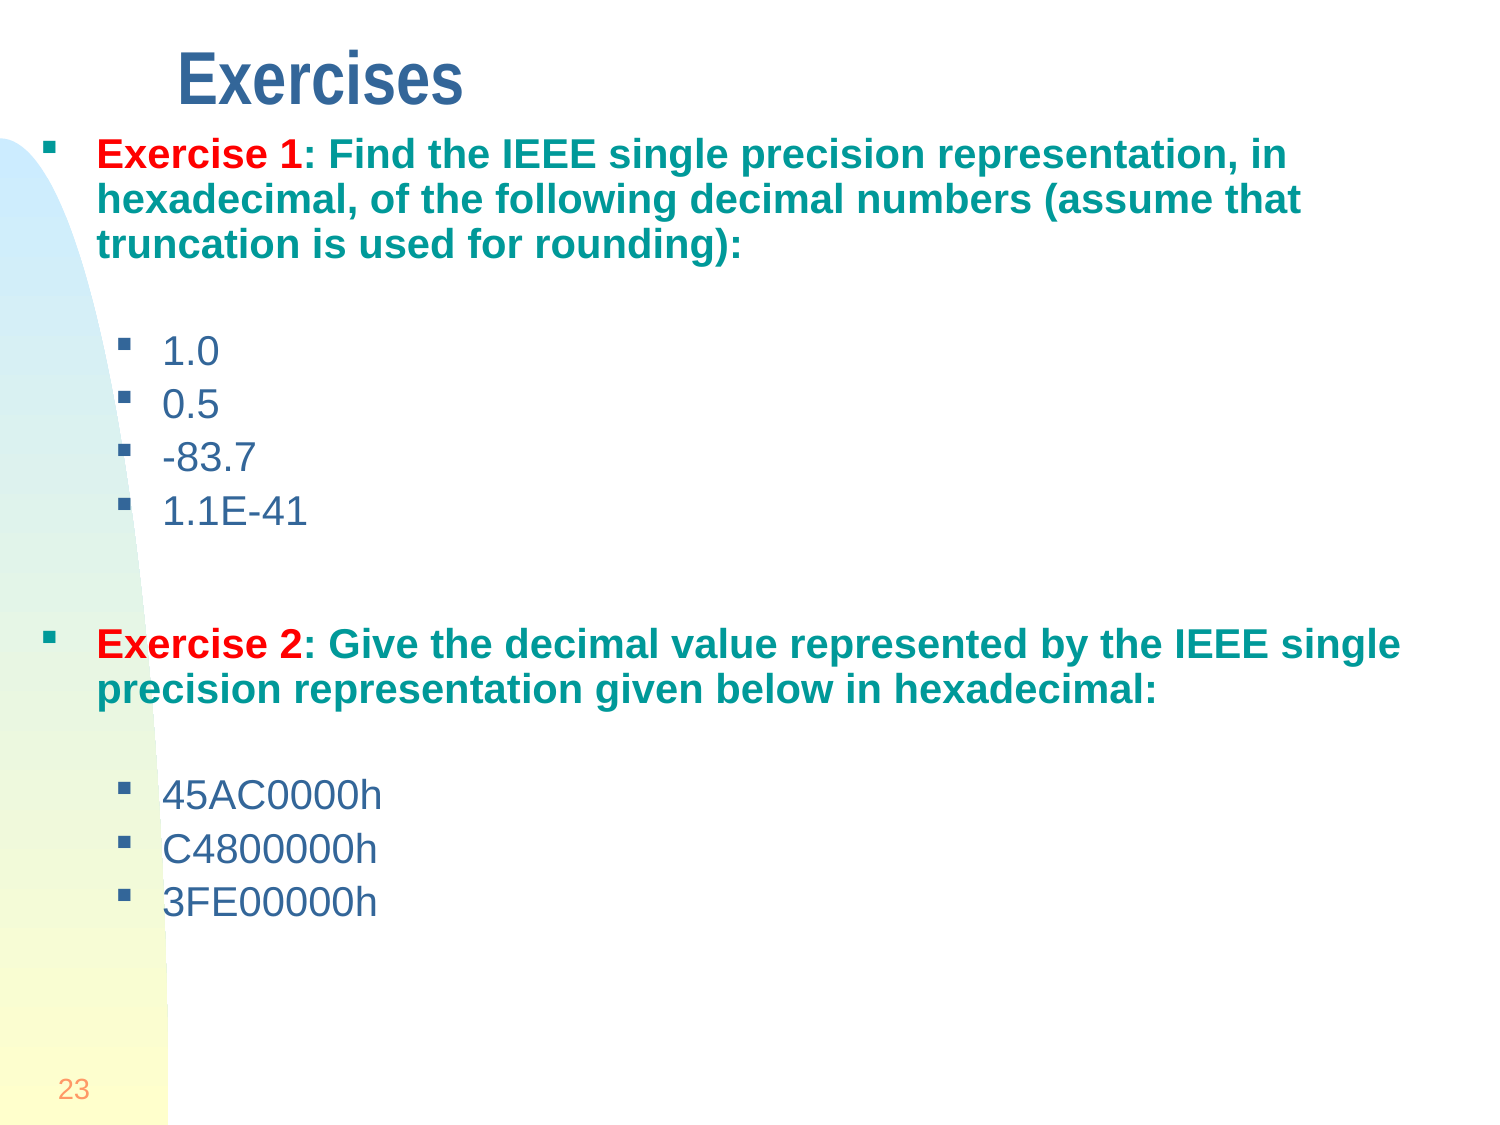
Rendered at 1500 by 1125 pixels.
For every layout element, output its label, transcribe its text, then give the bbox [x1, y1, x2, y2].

title Exercises [162, 24, 1457, 125]
slide_number 23 [0, 1049, 106, 1125]
list Exercise 1: Find the IEEE single precision representation, in hexadecimal, of the following decimal numbers (assume that truncation is used for rounding): 1.0 0.5 -83.7 1.1E-41 Exercise 2: Give the decimal value represented by the IEEE single precision representation given below in hexadecimal: 45AC0000h C4800000h 3FE00000h [24, 125, 1475, 1100]
